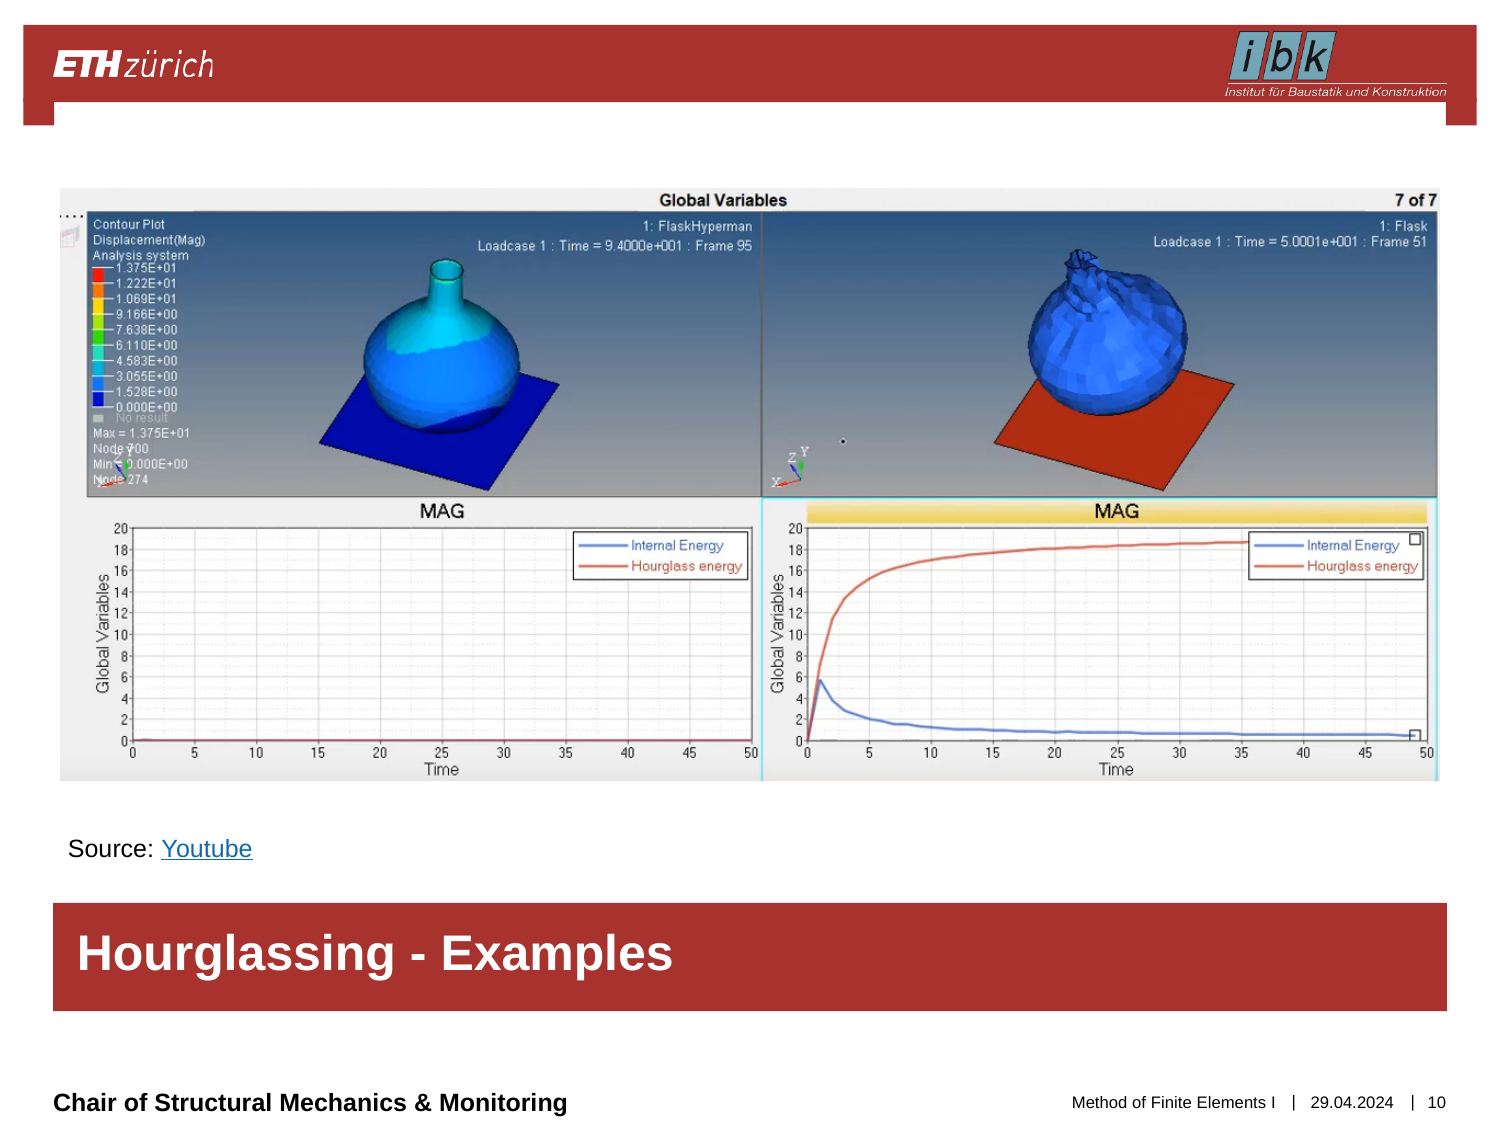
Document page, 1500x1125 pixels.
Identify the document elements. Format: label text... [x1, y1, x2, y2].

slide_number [1302, 1063, 1403, 1125]
footer Method of Finite Elements I [750, 1063, 1277, 1125]
picture [60, 188, 1440, 782]
slide_number 10 [1415, 1063, 1459, 1125]
text_box Source: Youtube [53, 824, 620, 870]
picture [1225, 31, 1447, 96]
title Hourglassing - Examples [53, 902, 1447, 1012]
